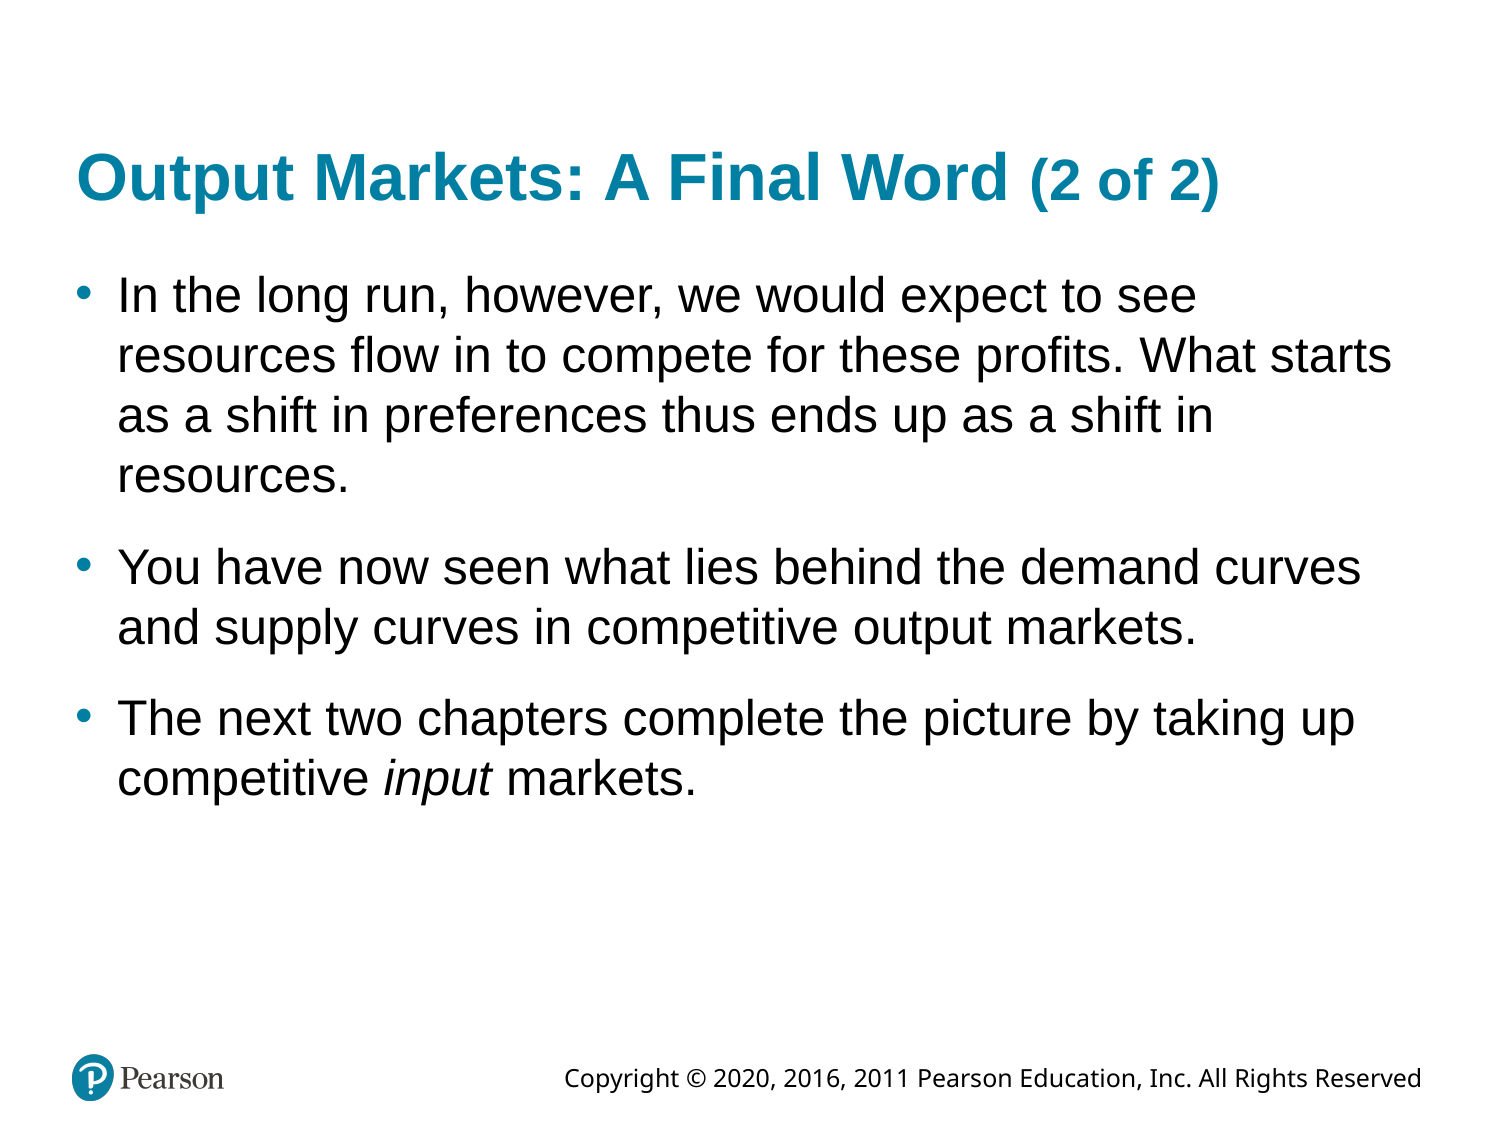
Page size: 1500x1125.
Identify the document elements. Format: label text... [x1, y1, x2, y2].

title Output Markets: A Final Word (2 of 2) [76, 25, 1427, 214]
picture [72, 1087, 83, 1101]
picture [98, 1054, 224, 1101]
list In the long run, however, we would expect to see resources flow in to compete for these profits. What starts as a shift in preferences thus ends up as a shift in resources. You have now seen what lies behind the demand curves and supply curves in competitive output markets. The next two chapters complete the picture by taking up competitive input markets. [75, 262, 1425, 901]
picture [72, 1054, 88, 1070]
picture [80, 1063, 106, 1088]
